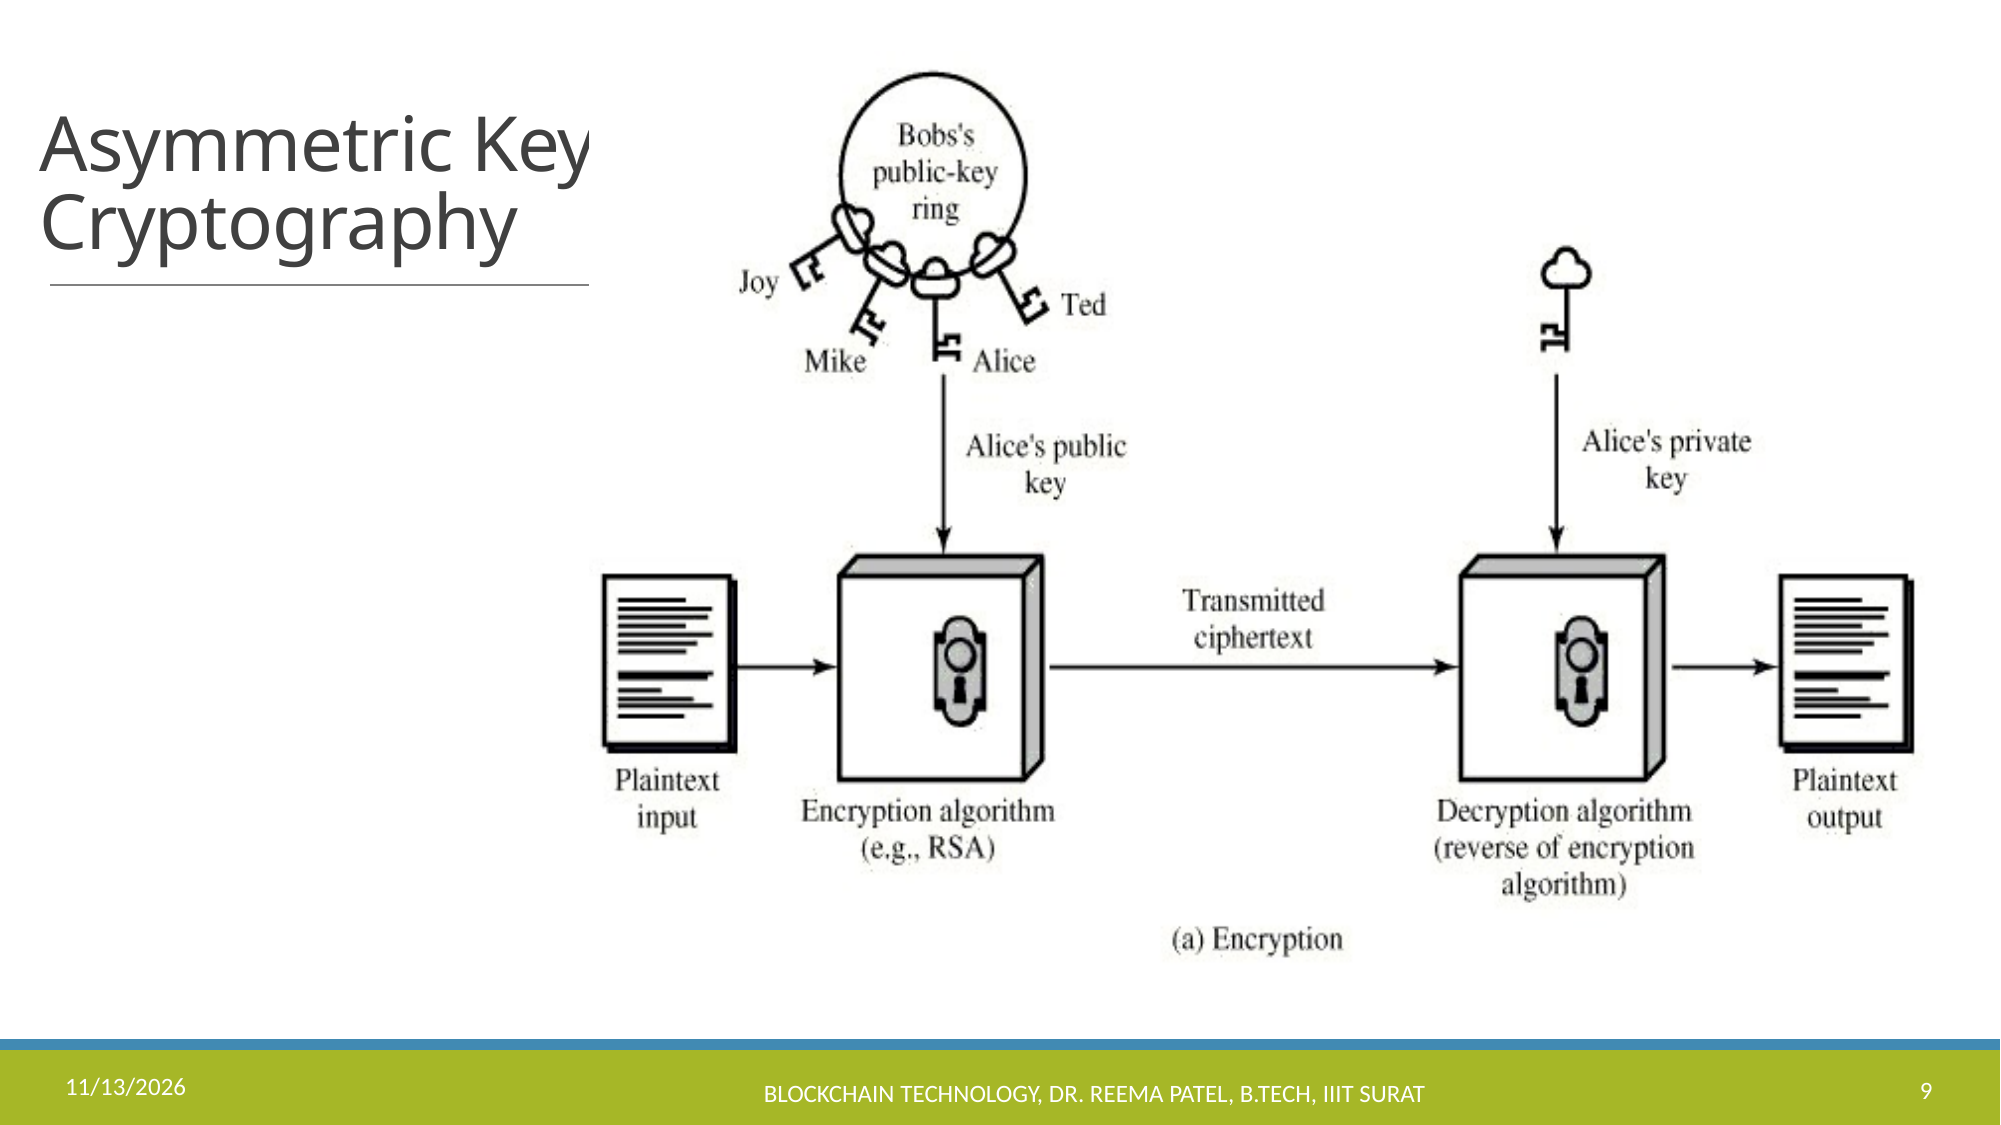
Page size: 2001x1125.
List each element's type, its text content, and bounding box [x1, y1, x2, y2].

slide_number 9 [1732, 1059, 1948, 1120]
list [589, 50, 2000, 984]
title Asymmetric Key Cryptography [24, 34, 613, 273]
footer Blockchain Technology, Dr. Reema Patel, B.Tech, IIIT Surat [487, 1059, 1703, 1125]
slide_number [50, 1055, 456, 1116]
